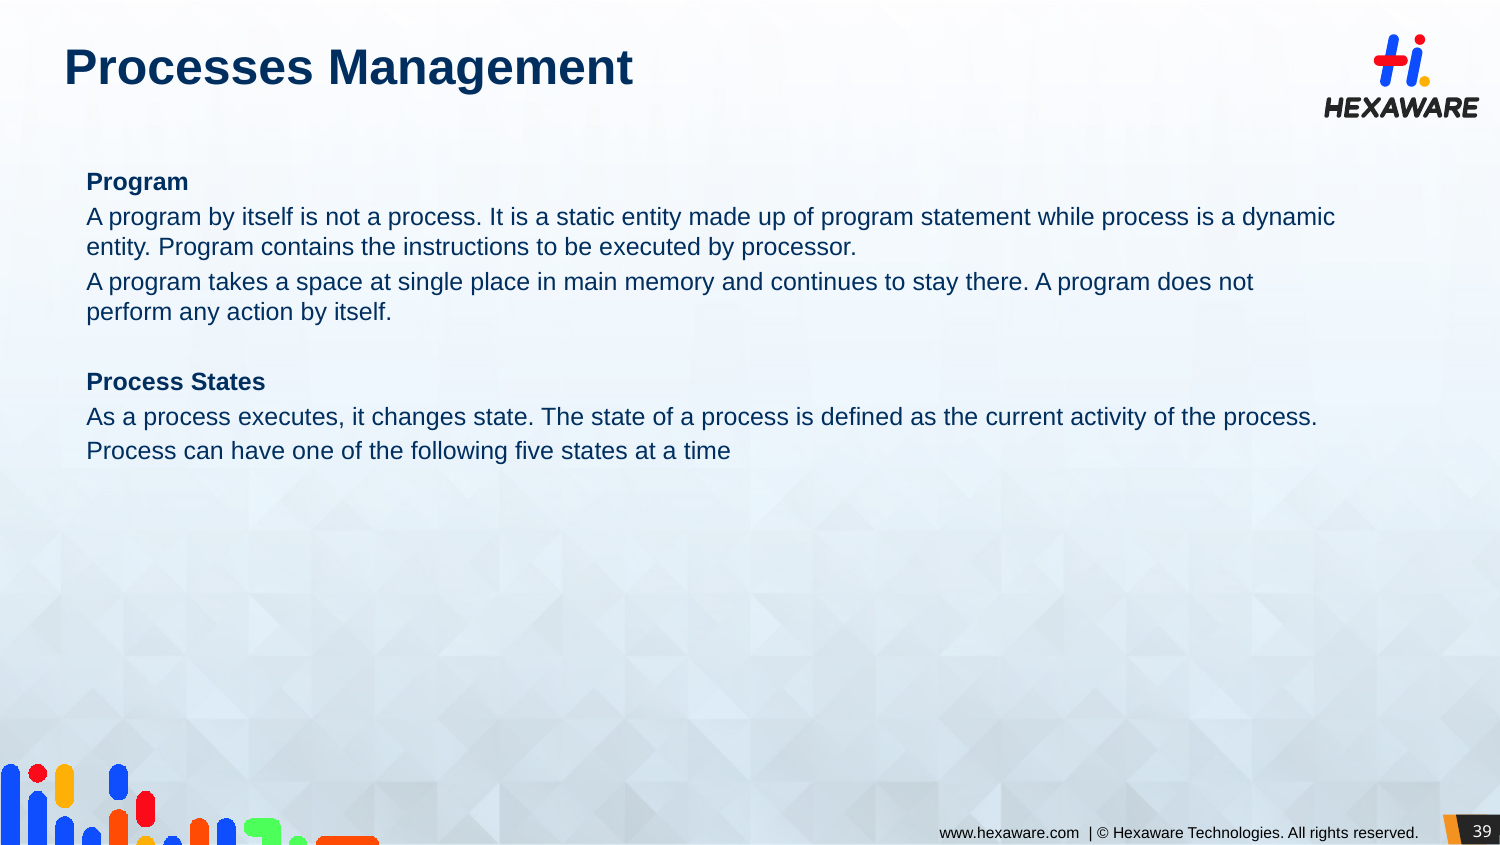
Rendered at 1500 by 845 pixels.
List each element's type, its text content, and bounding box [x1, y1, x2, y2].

title Processes Management [52, 26, 1141, 102]
picture [0, 0, 1500, 845]
list Program A program by itself is not a process. It is a static entity made up of program statement while process is a dynamic entity. Program contains the instructions to be executed by processor. A program takes a space at single place in main memory and continues to stay there. A program does not perform any action by itself. Process States As a process executes, it changes state. The state of a process is defined as the current activity of the process. Process can have one of the following five states at a time [75, 159, 1350, 735]
